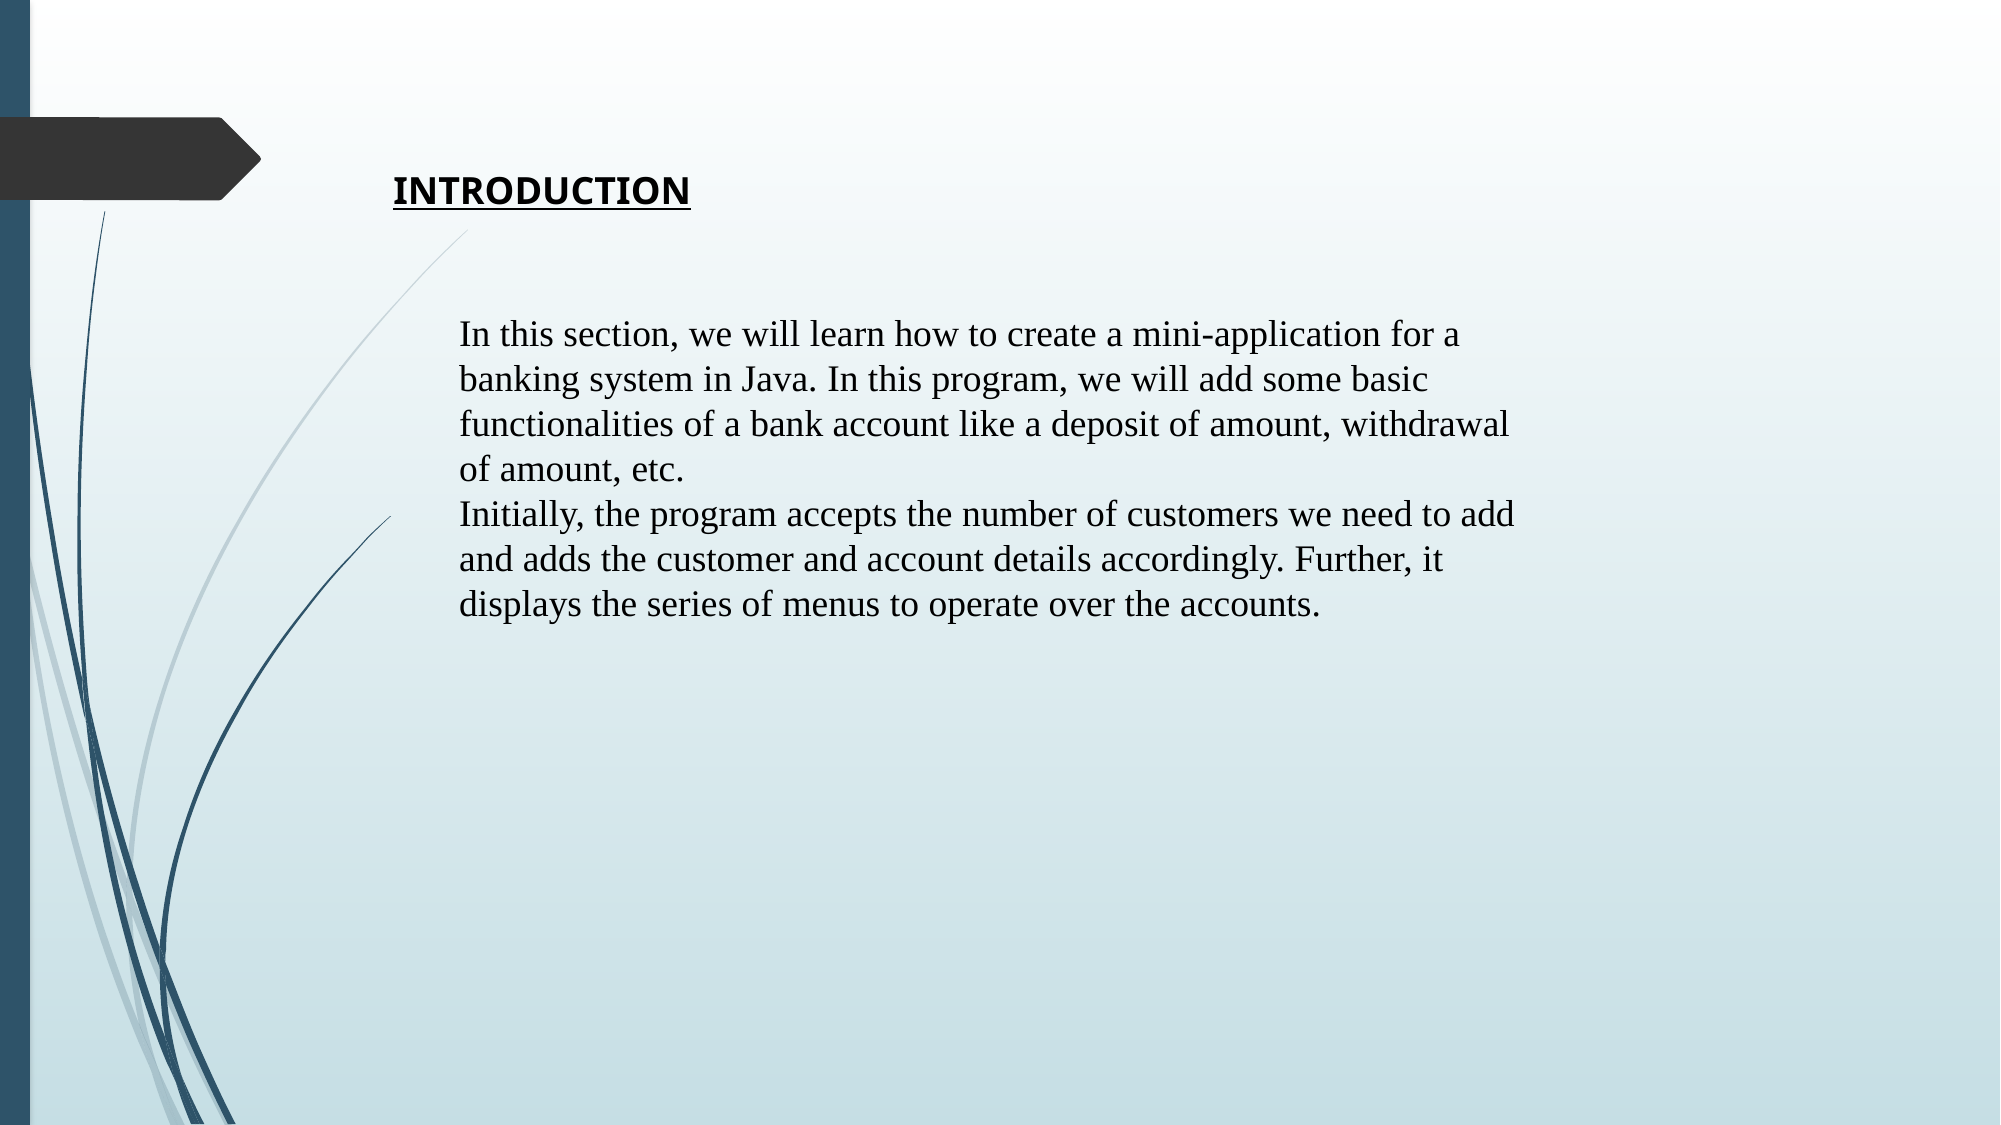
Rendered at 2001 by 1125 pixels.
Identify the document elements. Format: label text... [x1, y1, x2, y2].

text_box INTRODUCTION [378, 159, 1412, 220]
text_box In this section, we will learn how to create a mini-application for a banking system in Java. In this program, we will add some basic functionalities of a bank account like a deposit of amount, withdrawal of amount, etc. Initially, the program accepts the number of customers we need to add and adds the customer and account details accordingly. Further, it displays the series of menus to operate over the accounts. [444, 301, 1544, 677]
